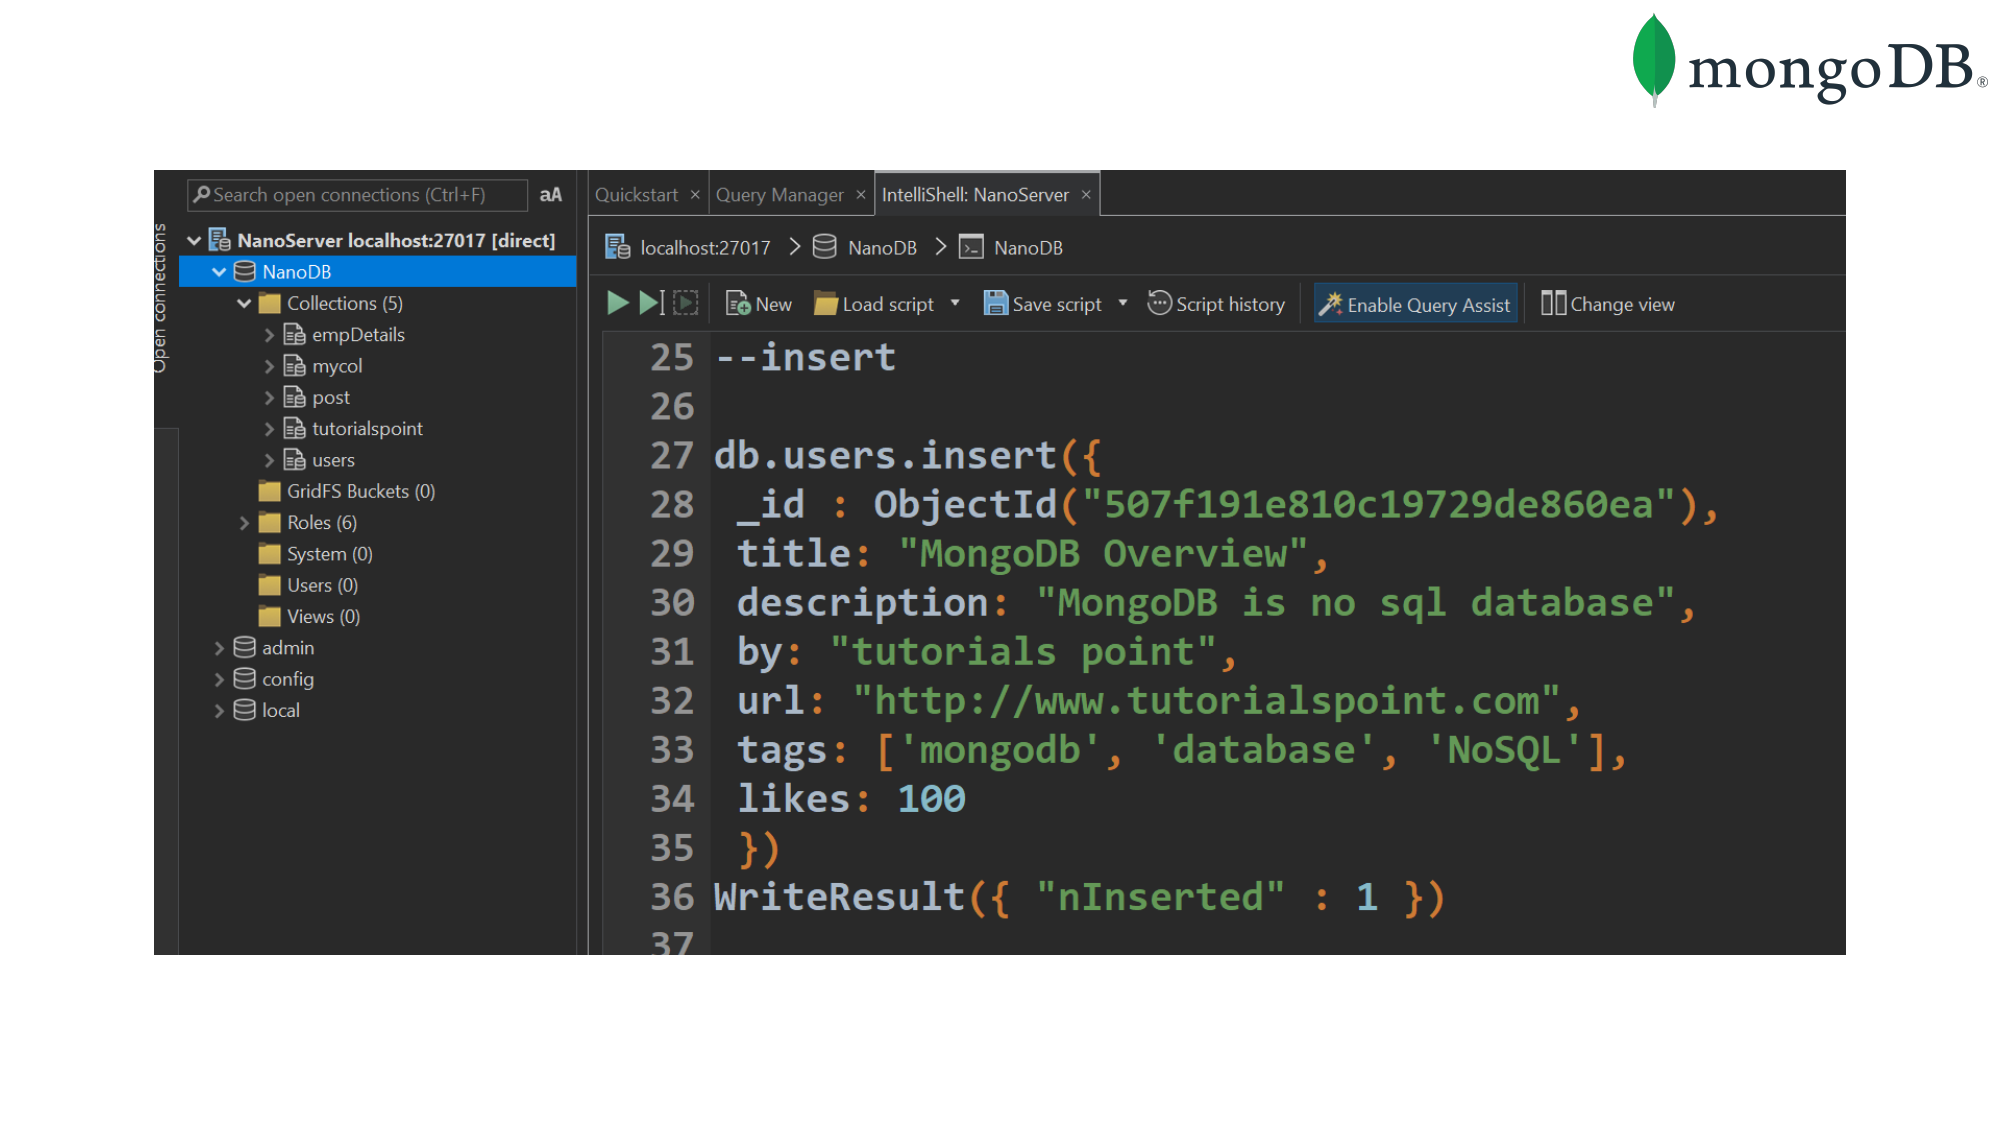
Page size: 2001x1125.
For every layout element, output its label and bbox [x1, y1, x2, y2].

picture [154, 170, 1846, 955]
picture [1631, 11, 1990, 109]
